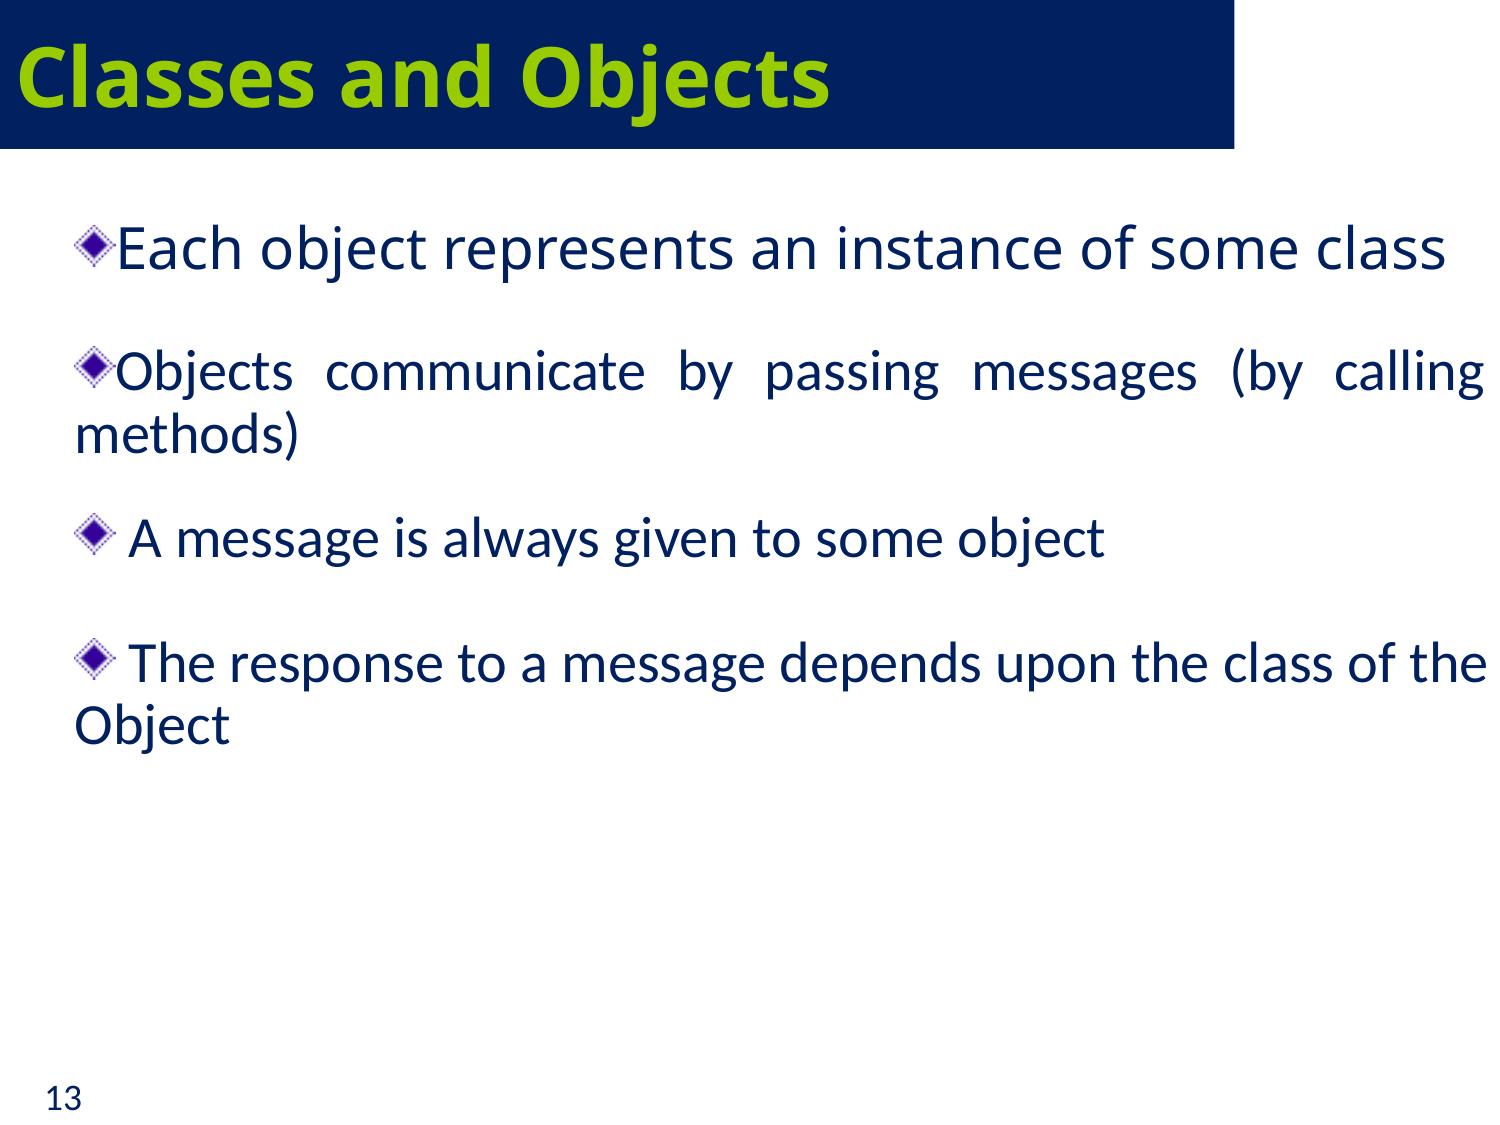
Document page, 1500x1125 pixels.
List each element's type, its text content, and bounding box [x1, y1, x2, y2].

slide_number 13 [29, 1065, 124, 1125]
text_box A message is always given to some object The response to a message depends upon the class of the Object [59, 491, 1500, 644]
picture [74, 346, 116, 388]
text_box Each object represents an instance of some class [59, 212, 1500, 288]
title Classes and Objects [0, 0, 1235, 149]
picture [74, 225, 116, 267]
picture [74, 638, 116, 680]
text_box Objects communicate by passing messages (by calling methods) [59, 324, 1500, 400]
picture [74, 513, 116, 555]
